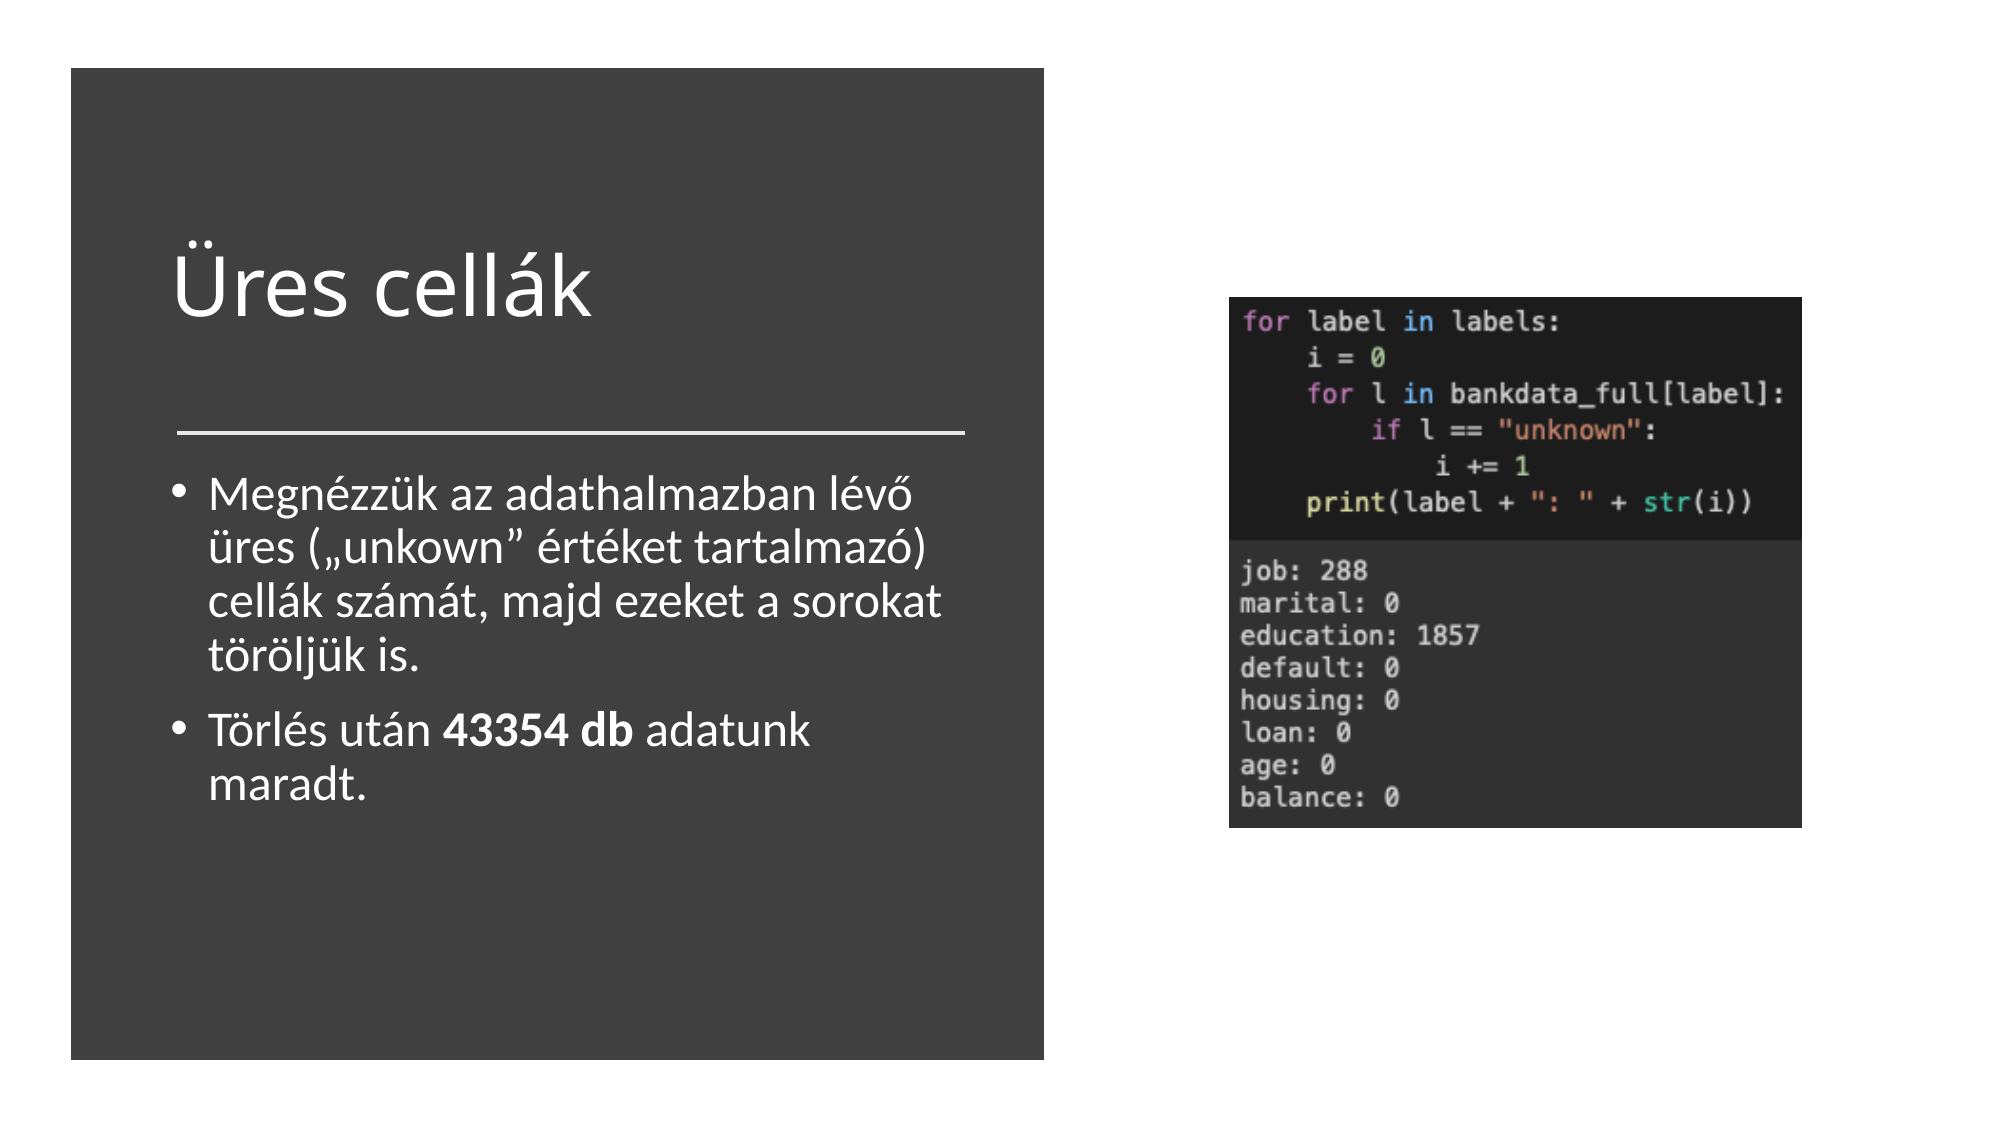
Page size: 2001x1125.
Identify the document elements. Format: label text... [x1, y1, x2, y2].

title Üres cellák [155, 172, 965, 407]
picture [1229, 297, 1802, 828]
list Megnézzük az adathalmazban lévő üres („unkown” értéket tartalmazó) cellák számát, majd ezeket a sorokat töröljük is. Törlés után 43354 db adatunk maradt. [155, 459, 965, 950]
text_box [80, 77, 1035, 1050]
